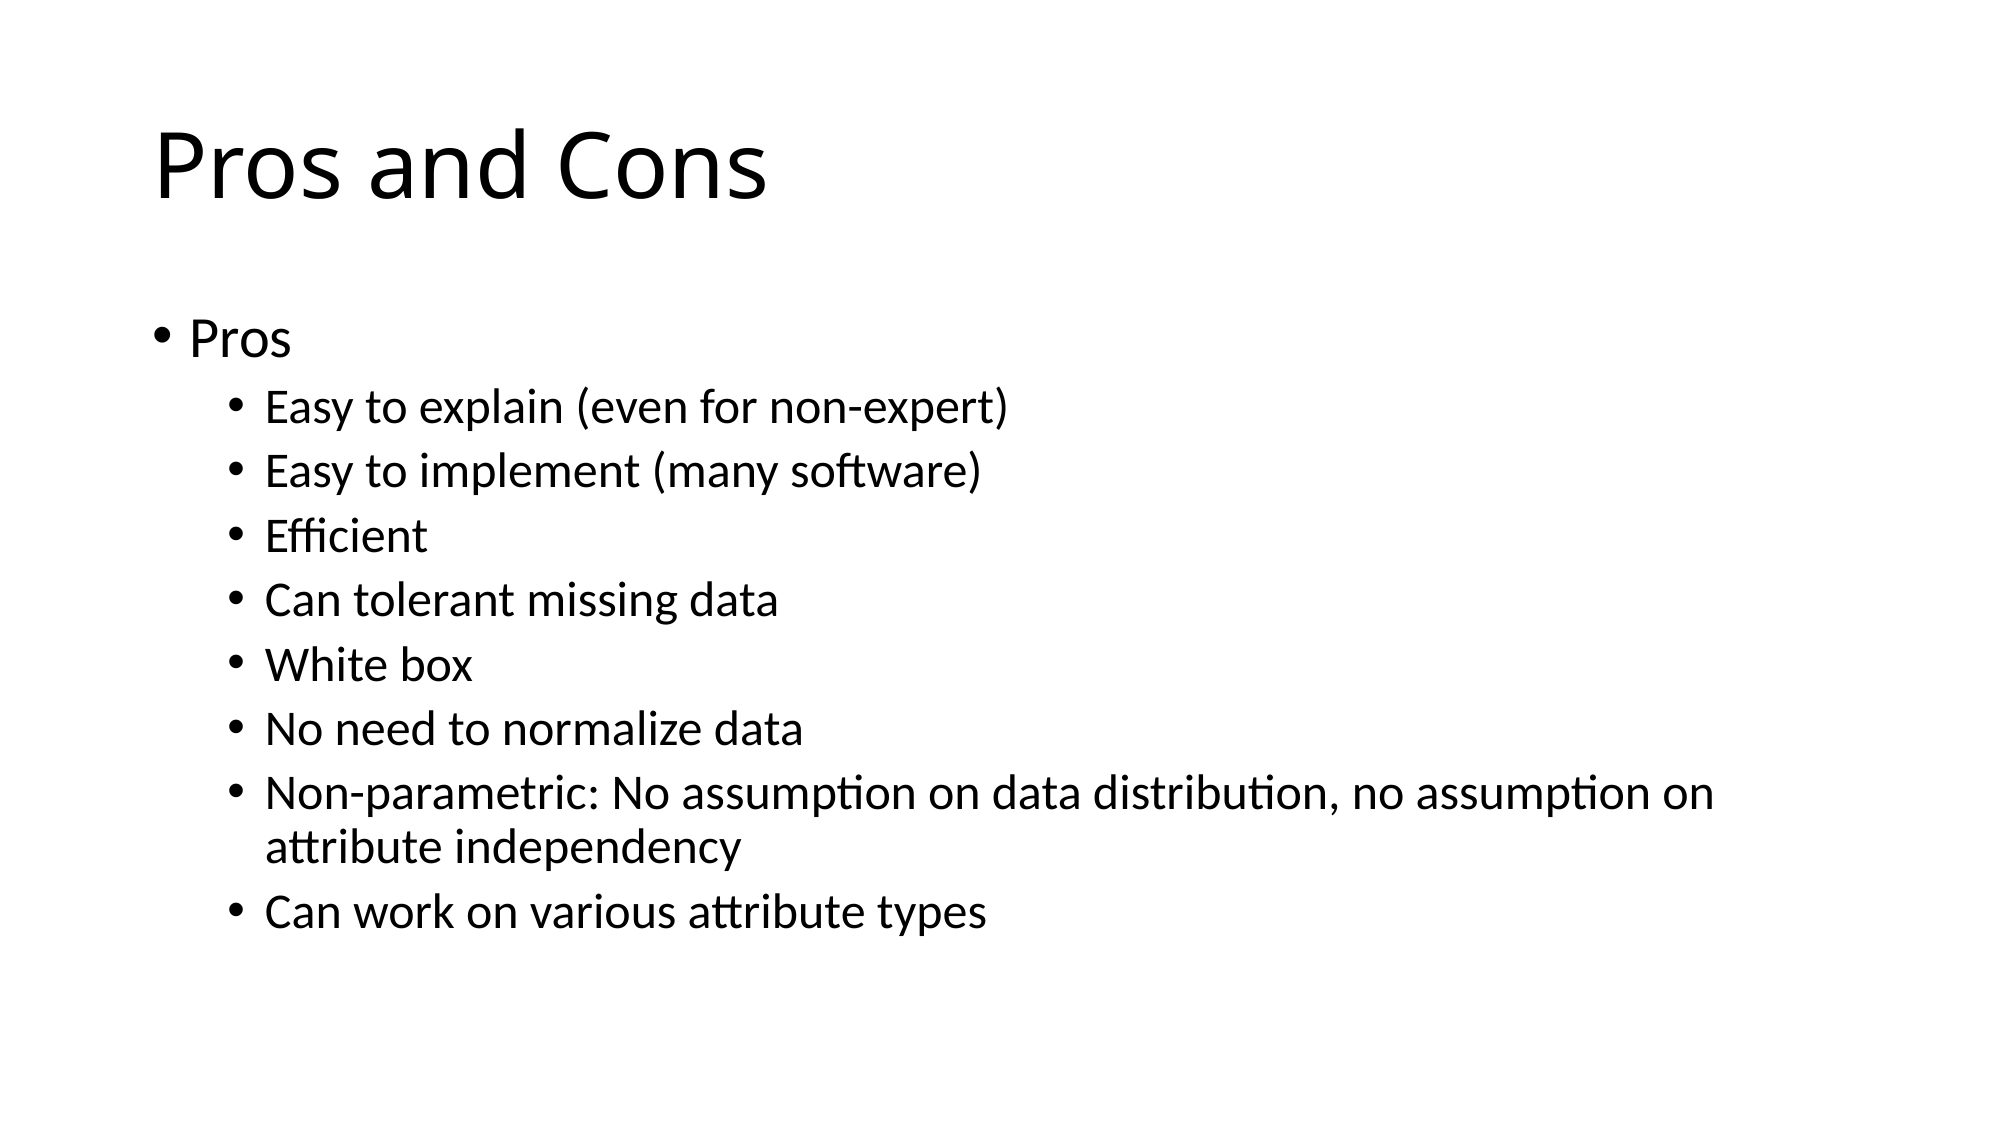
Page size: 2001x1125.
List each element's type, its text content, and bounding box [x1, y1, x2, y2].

title Pros and Cons [137, 59, 1863, 278]
list Pros Easy to explain (even for non-expert) Easy to implement (many software) Efficient Can tolerant missing data White box No need to normalize data Non-parametric: No assumption on data distribution, no assumption on attribute independency Can work on various attribute types [137, 299, 1863, 1014]
